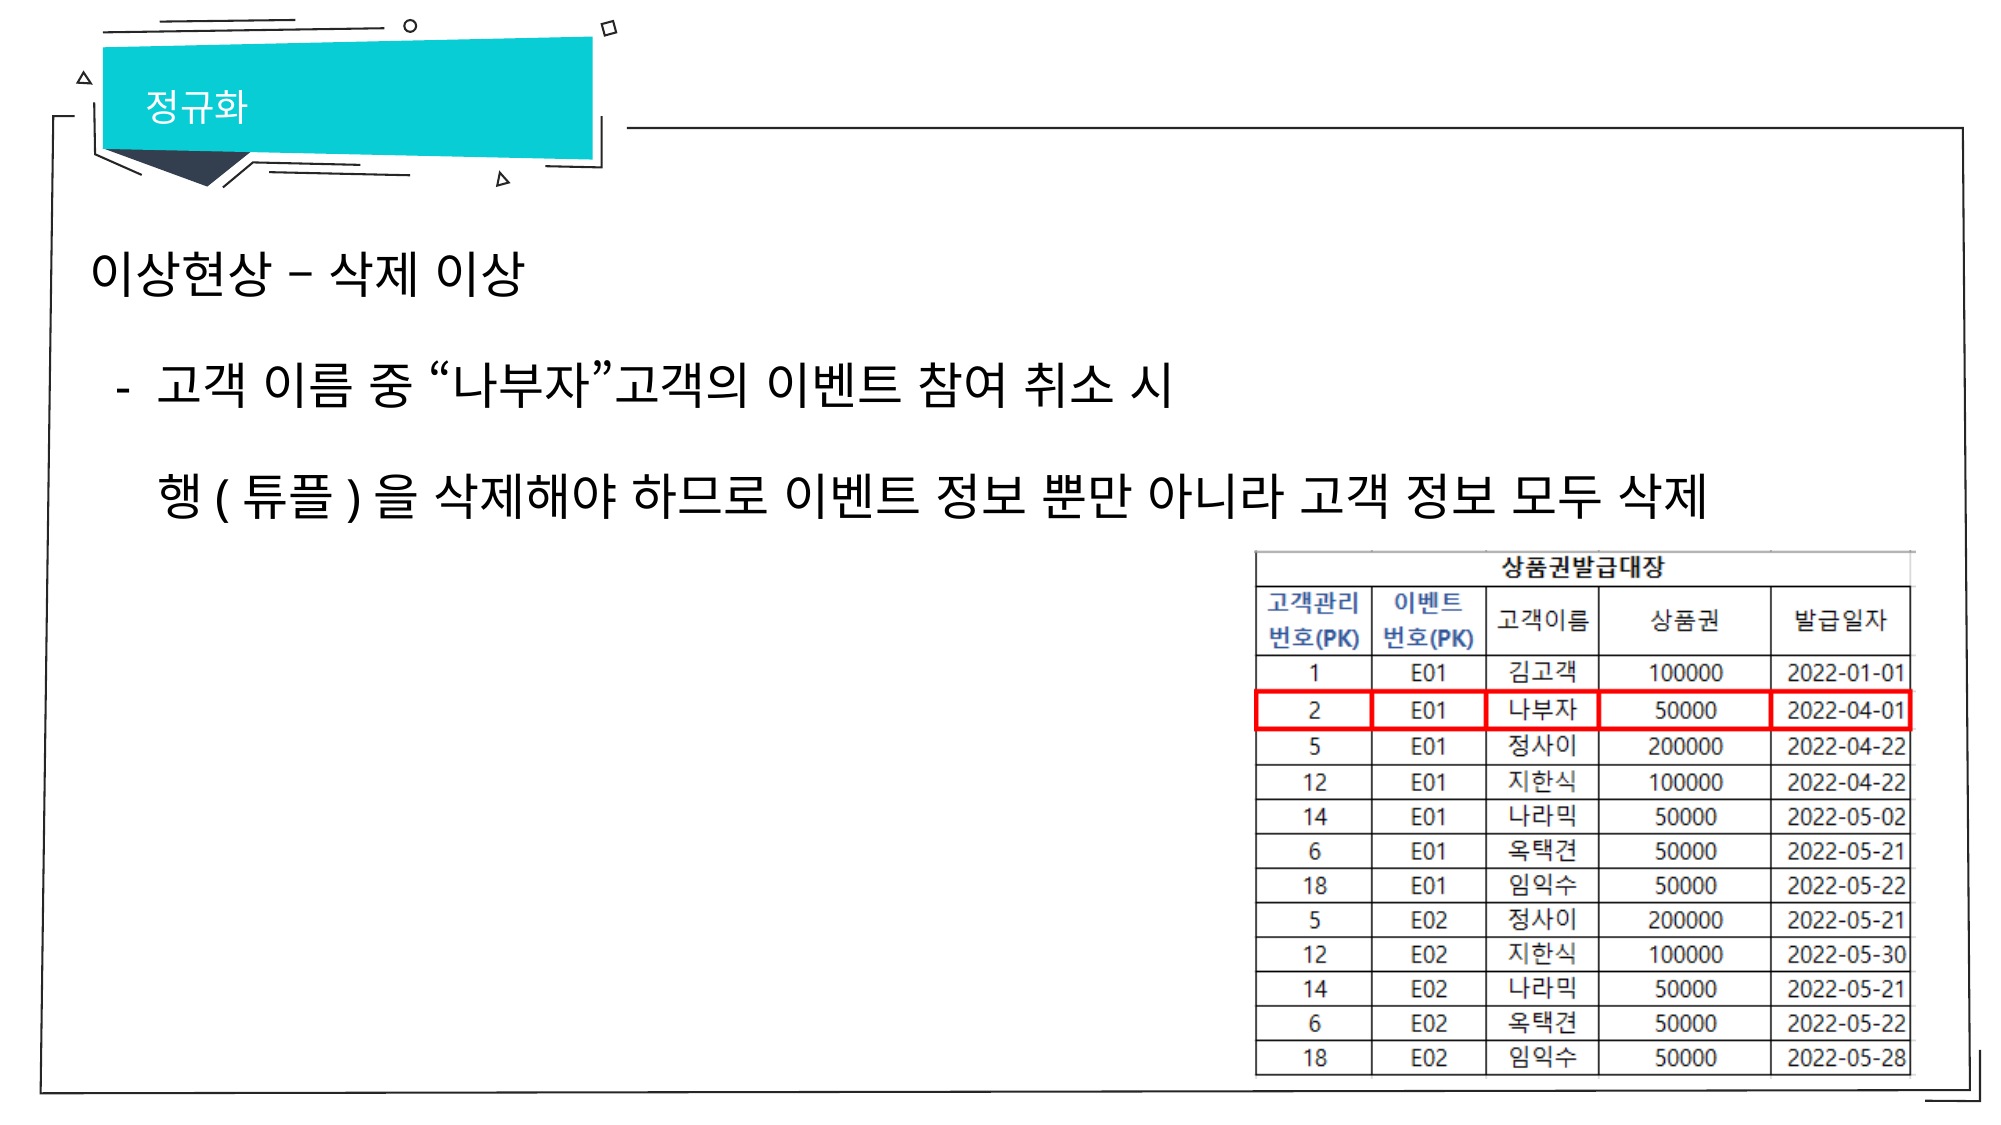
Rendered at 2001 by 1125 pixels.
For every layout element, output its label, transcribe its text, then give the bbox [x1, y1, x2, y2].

text_box 정규화 [130, 53, 265, 137]
text_box 이상현상 – 삭제 이상 - 고객 이름 중 “나부자”고객의 이벤트 참여 취소 시 행(튜플)을 삭제해야 하므로 이벤트 정보 뿐만 아니라 고객 정보 모두 삭제 [75, 205, 1916, 949]
picture [1254, 550, 1916, 1079]
